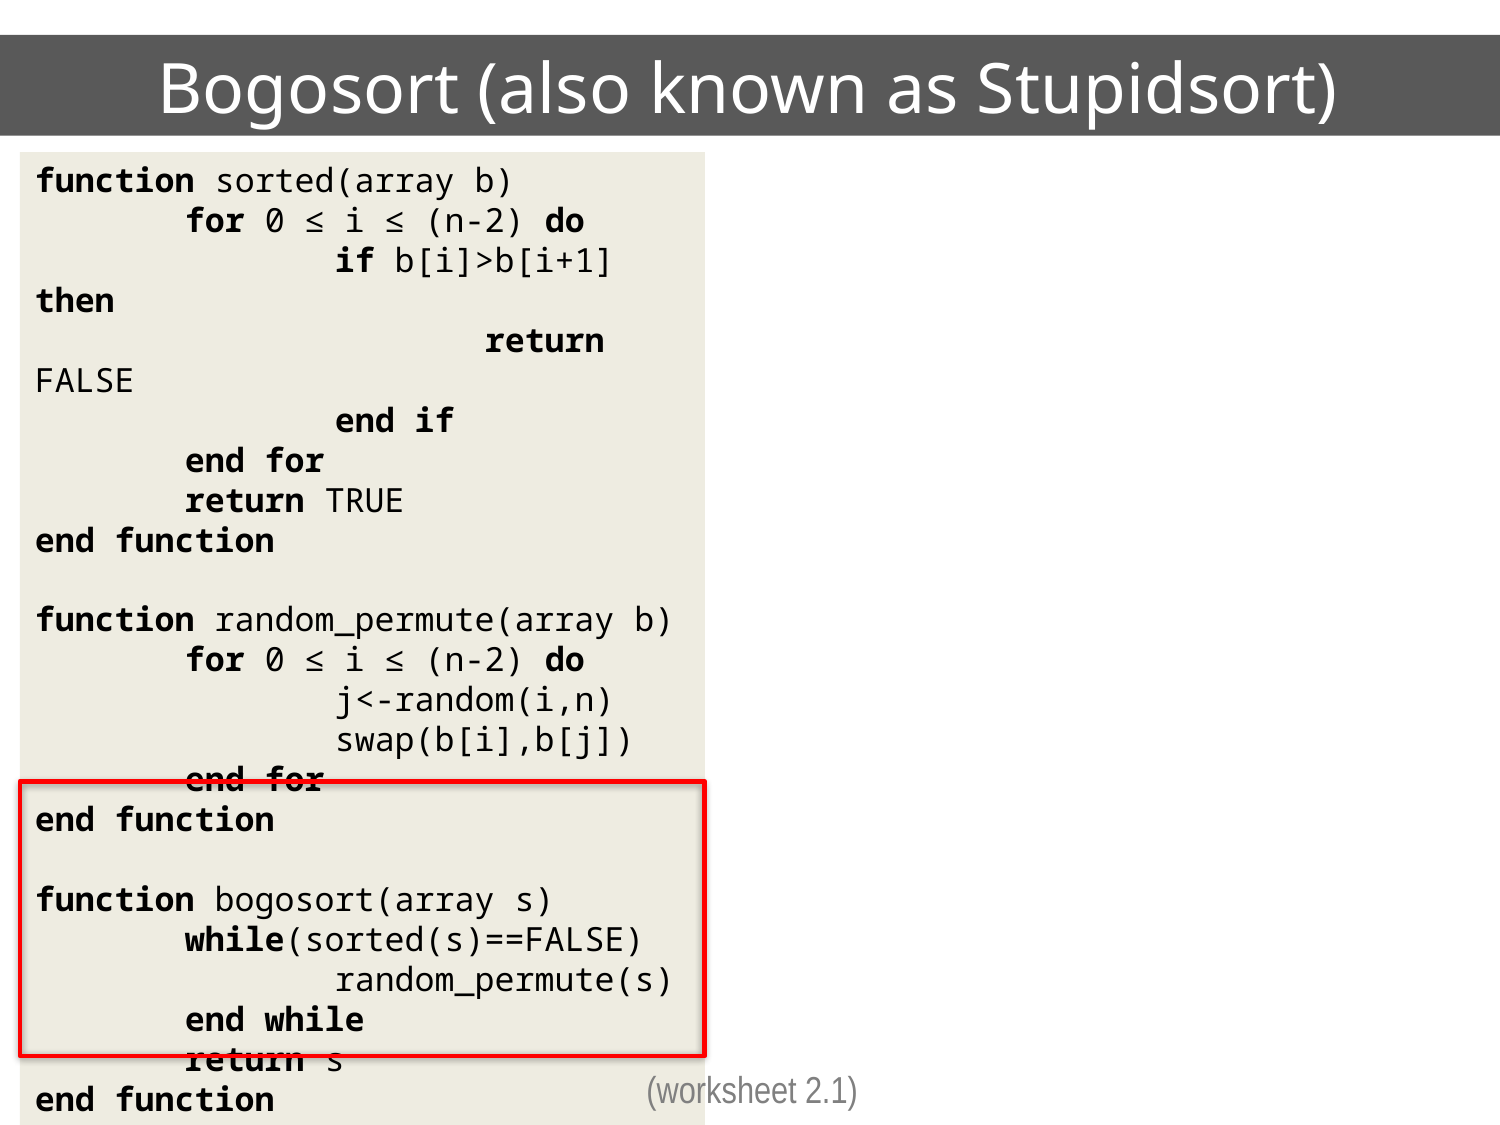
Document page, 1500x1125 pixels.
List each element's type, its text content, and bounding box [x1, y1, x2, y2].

text_box (worksheet 2.1) [631, 1058, 873, 1118]
title Bogosort (also known as Stupidsort) [0, 34, 1500, 136]
text_box function sorted(array b) for 0 ≤ i ≤ (n-2) do if b[i]>b[i+1] then return FALSE end if end for return TRUE end function function random_permute(array b) for 0 ≤ i ≤ (n-2) do j<-random(i,n) swap(b[i],b[j]) end for end function function bogosort(array s) while(sorted(s)==FALSE) random_permute(s) end while return s end function [19, 152, 705, 778]
text_box [18, 779, 707, 1058]
text_box function sorted(array b) for 0 ≤ i ≤ (n-2) do if b[i]>b[i+1] then return FALSE end if end for return TRUE end function function random_permute(array b) for 0 ≤ i ≤ (n-2) do j<-random(i,n) swap(b[i],b[j]) end for end function function bogosort(array s) while(sorted(s)==FALSE) random_permute(s) end while return s end function [19, 1066, 705, 1125]
